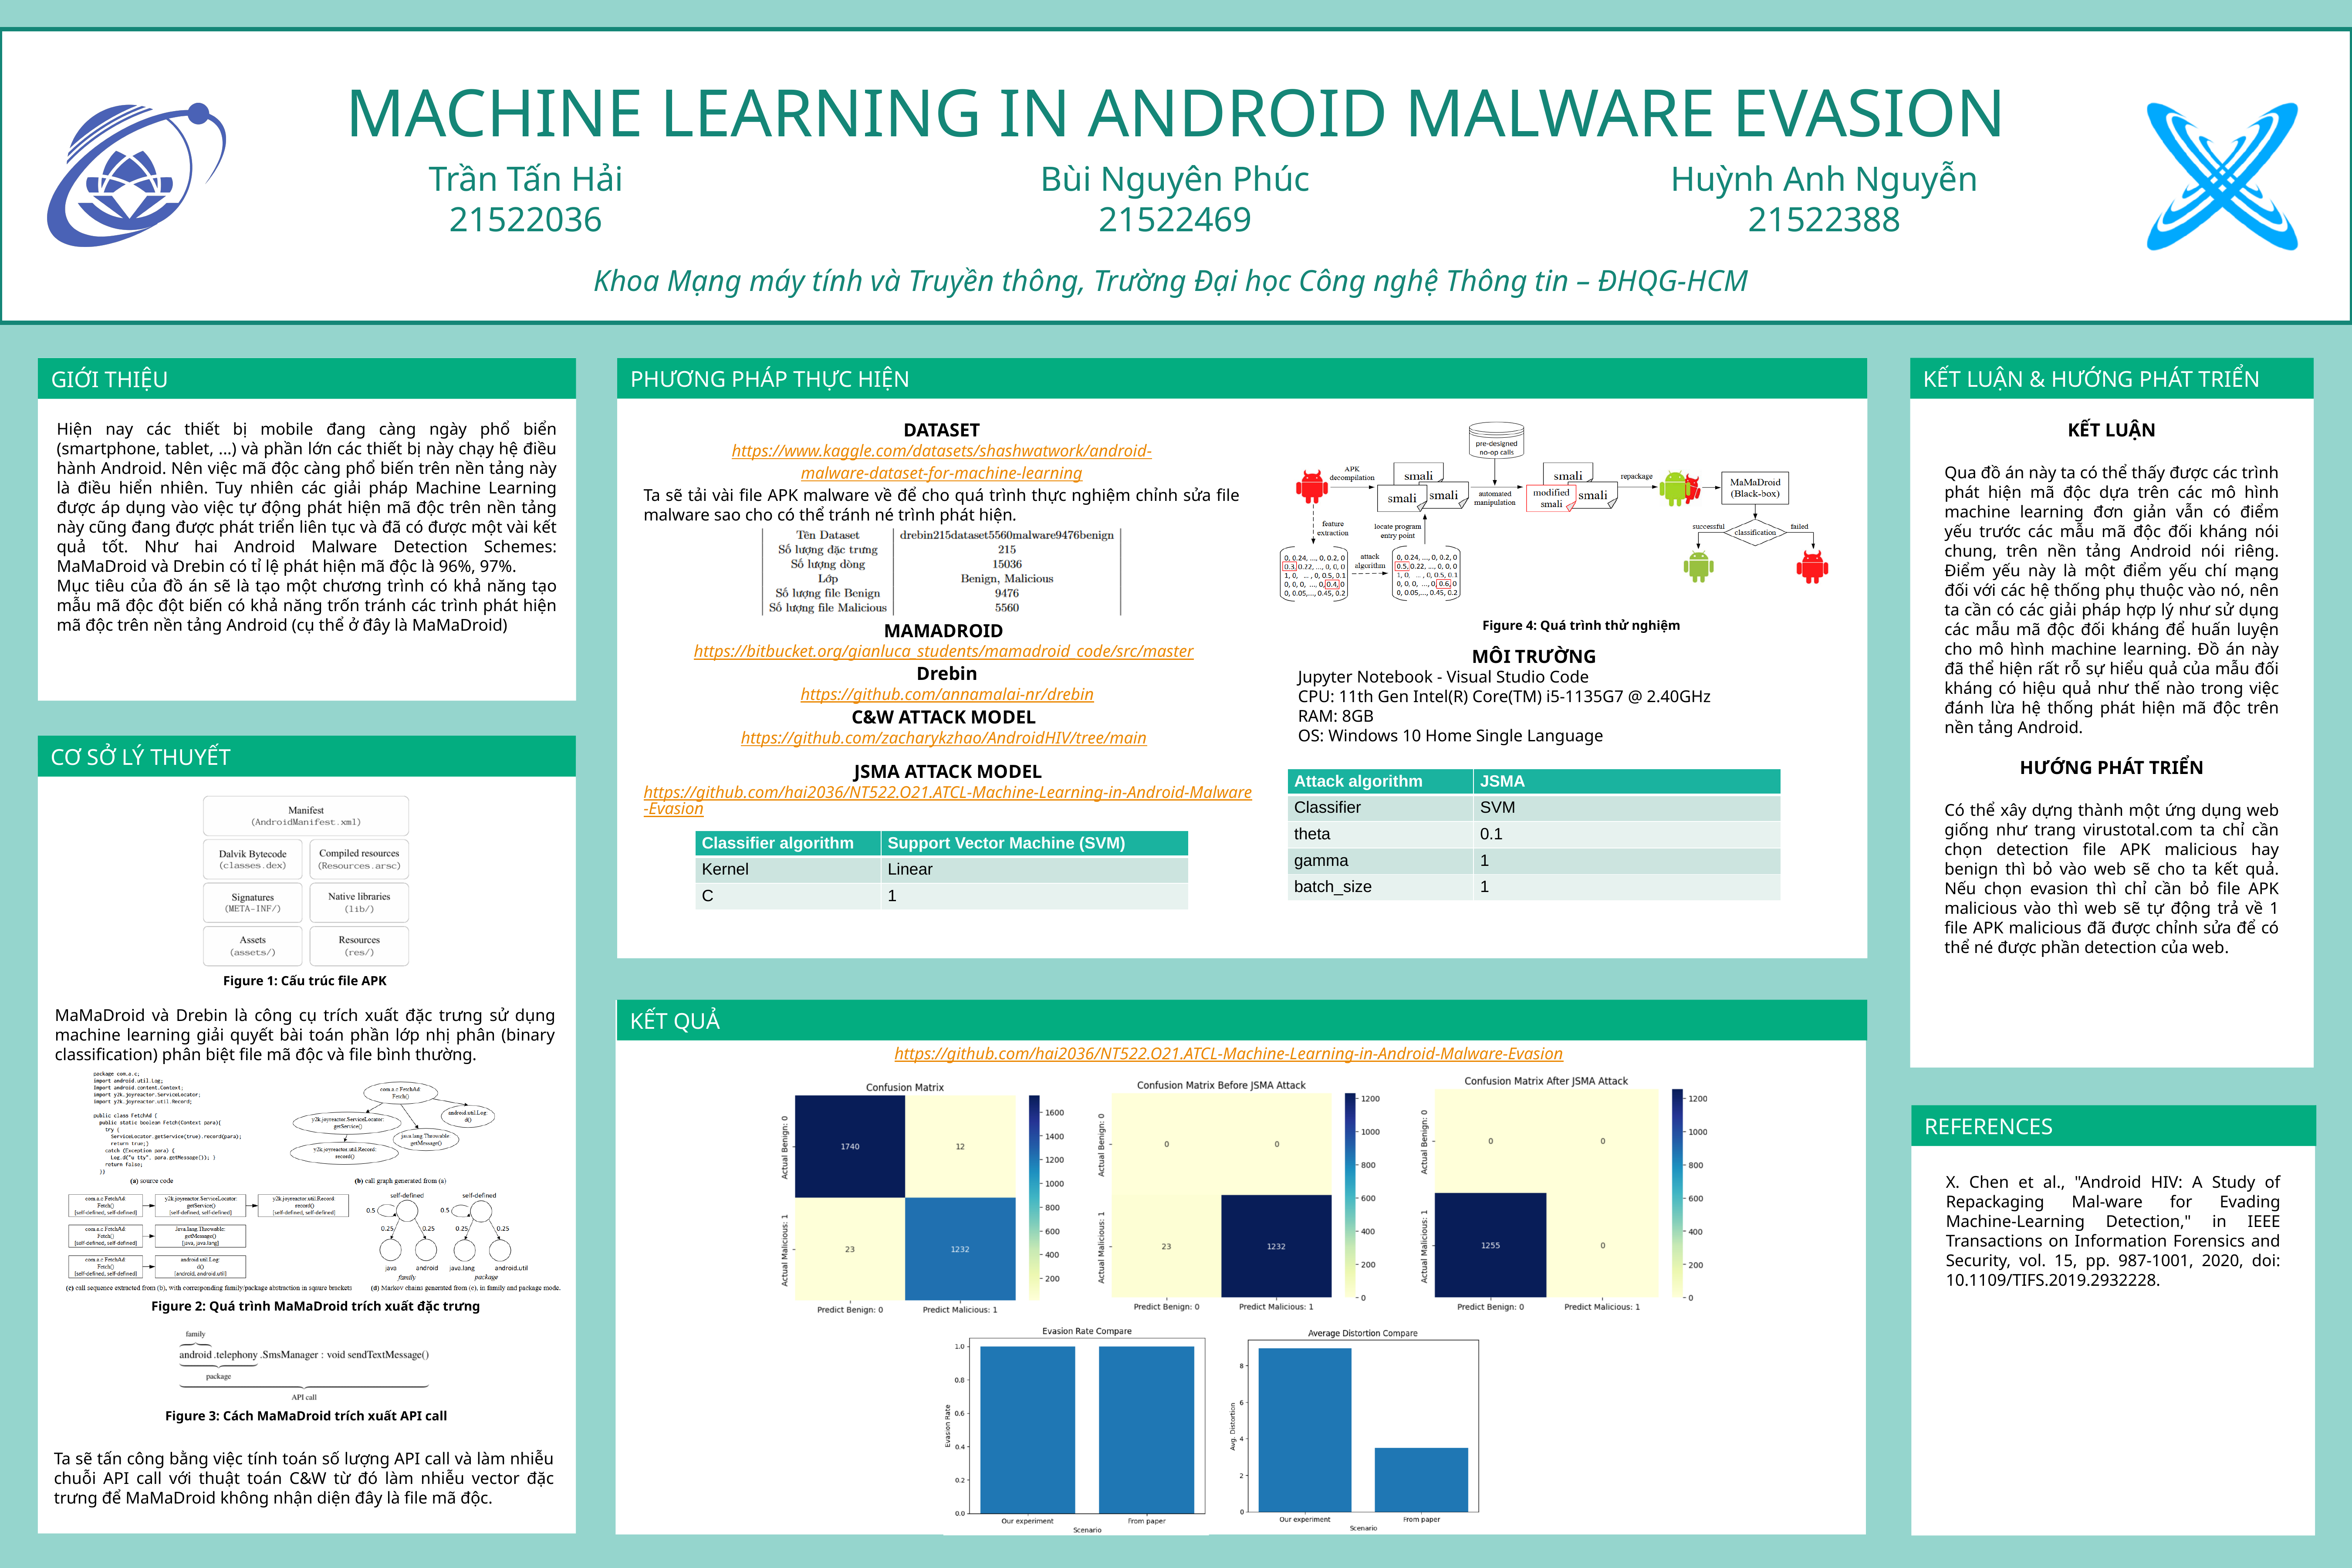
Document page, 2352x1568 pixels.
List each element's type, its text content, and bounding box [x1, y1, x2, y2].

picture [1417, 1076, 1707, 1315]
table_cell Linear [882, 858, 1188, 883]
text_box MACHINE LEARNING IN ANDROID MALWARE EVASION [196, 45, 2156, 145]
picture [1227, 1325, 1481, 1533]
text_box Khoa Mạng máy tính và Truyền thông, Trường Đại học Công nghệ Thông tin – ĐHQG-HCM [195, 261, 2156, 298]
text_box https://github.com/hai2036/NT522.O21.ATCL-Machine-Learning-in-Android-Malware-Evasion [626, 1040, 1832, 1069]
table_cell Classifier [1288, 796, 1473, 821]
picture [781, 1081, 1064, 1315]
text_box KẾT QUẢ [617, 1000, 1867, 1041]
text_box GIỚI THIỆU [38, 358, 576, 399]
picture [59, 1068, 566, 1296]
table_header Support Vector Machine (SVM) [882, 831, 1188, 855]
picture [200, 793, 414, 970]
table_cell batch_size [1288, 875, 1473, 900]
text_box [37, 755, 577, 1534]
table_cell gamma [1288, 848, 1473, 874]
text_box PHƯƠNG PHÁP THỰC HIỆN [617, 358, 1868, 399]
text_box [1910, 1104, 2316, 1536]
picture [943, 1325, 1209, 1536]
text_box Figure 1: Cấu trúc file APK [48, 970, 562, 992]
text_box KẾT LUẬN & HƯỚNG PHÁT TRIỂN [1910, 358, 2314, 399]
picture [760, 525, 1123, 618]
table_cell 1 [1474, 848, 1781, 874]
text_box [615, 999, 1867, 1535]
table_cell 1 [1474, 875, 1781, 900]
text_box Figure 4: Quá trình thử nghiệm [1386, 614, 1778, 636]
text_box MÔI TRƯỜNG Jupyter Notebook - Visual Studio Code CPU: 11th Gen Intel(R) Core(TM) i5-1135G7 @ 2.40GHz RAM: 8GB OS: Windows 10 Home Single Language [1291, 641, 1778, 748]
text_box C&W ATTACK MODEL https://github.com/zacharykzhao/AndroidHIV/tree/main [679, 710, 1208, 753]
text_box X. Chen et al., "Android HIV: A Study of Repackaging Mal-ware for Evading Machine-Learning Detection," in IEEE Transactions on Information Forensics and Security, vol. 15, pp. 987-1001, 2020, doi: 10.1109/TIFS.2019.2932228. [1939, 1168, 2288, 1292]
text_box Ta sẽ tấn công bằng việc tính toán số lượng API call và làm nhiễu chuỗi API call với thuật toán C&W từ đó làm nhiễu vector đặc trưng để MaMaDroid không nhận diện đây là file mã độc. [47, 1445, 561, 1511]
text_box MaMaDroid và Drebin là công cụ trích xuất đặc trưng sử dụng machine learning giải quyết bài toán phần lớp nhị phân (binary classification) phân biệt file mã độc và file bình thường. [48, 1001, 562, 1067]
text_box [616, 357, 1868, 959]
table_cell theta [1288, 822, 1473, 848]
text_box [0, 29, 2352, 323]
text_box REFERENCES [1911, 1105, 2317, 1146]
table_cell 1 [882, 884, 1188, 909]
text_box DATASET https://www.kaggle.com/datasets/shashwatwork/android-malware-dataset-for-machine-learning Ta sẽ tải vài file APK malware về để cho quá trình thực nghiệm chỉnh sửa file malware sao cho có thể tránh né trình phát hiện. [637, 415, 1247, 527]
picture [175, 1326, 436, 1405]
table_cell 0.1 [1474, 822, 1781, 848]
table_cell Kernel [696, 858, 881, 883]
table_cell C [696, 884, 881, 909]
table_cell SVM [1474, 796, 1781, 821]
table_header Classifier algorithm [696, 831, 881, 855]
picture [47, 102, 226, 247]
picture [1098, 1078, 1381, 1315]
text_box [37, 357, 577, 702]
text_box Hiện nay các thiết bị mobile đang càng ngày phổ biển (smartphone, tablet, ...) và phần lớn các thiết bị này chạy hệ điều hành Android. Nên việc mã độc càng phổ biến trên nền tảng này là điều hiển nhiên. Tuy nhiên các giải pháp Machine Learning được áp dụng vào việc tự động phát hiện mã độc trên nền tảng này cũng đang được phát triển liên tục và đã có được một vài kết quả tốt. Như hai Android Malware Detection Schemes: MaMaDroid và Drebin có tỉ lệ phát hiện mã độc là 96%, 97%. Mục tiêu của đồ án sẽ là tạo một chương trình có khả năng tạo mẫu mã độc đột biến có khả năng trốn tránh các trình phát hiện mã độc trên nền tảng Android (cụ thể ở đây là MaMaDroid) [50, 415, 564, 638]
text_box JSMA ATTACK MODEL https://github.com/hai2036/NT522.O21.ATCL-Machine-Learning-in-Android-Malware-Evasion [637, 757, 1260, 808]
table_header Attack algorithm [1288, 769, 1473, 794]
text_box MAMADROID https://bitbucket.org/gianluca_students/mamadroid_code/src/master [639, 615, 1249, 666]
picture [1274, 414, 1835, 610]
text_box Figure 2: Quá trình MaMaDroid trích xuất đặc trưng [59, 1294, 573, 1317]
text_box KẾT LUẬN Qua đồ án này ta có thể thấy được các trình phát hiện mã độc dựa trên các mô hình machine learning đơn giản vẫn có điểm yếu trước các mẫu mã độc đối kháng nói chung, trên nền tảng Android nói riêng. Điểm yếu này là một điểm yếu chí mạng đối với các hệ thống phụ thuộc vào nó, nên ta cần có các giải pháp hợp lý như sử dụng các mẫu mã độc đối kháng để huấn luyện cho mô hình machine learning. Đồ án này đã thể hiện rất rỗ sự hiểu quả của mẫu đối kháng có hiệu quả như thế nào trong việc đánh lừa hệ thống phát hiện mã độc trên nền tảng Android. HƯỚNG PHÁT TRIỂN Có thể xây dựng thành một ứng dụng web giống như trang virustotal.com ta chỉ cần chọn detection file APK malicious hay benign thì bỏ vào web sẽ cho ta kết quả. Nếu chọn evasion thì chỉ cần bỏ file APK malicious vào thì web sẽ tự động trả về 1 file APK malicious đã được chỉnh sửa để có thể né được phần detection của web. [1938, 415, 2286, 960]
text_box Drebin https://github.com/annamalai-nr/drebin [642, 659, 1252, 710]
text_box Figure 3: Cách MaMaDroid trích xuất API call [49, 1404, 564, 1426]
text_box CƠ SỞ LÝ THUYẾT [37, 736, 576, 777]
text_box Trần Tấn Hải 21522036 Bùi Nguyên Phúc 21522469 Huỳnh Anh Nguyễn 21522388 [195, 145, 2139, 251]
text_box [1909, 357, 2315, 1068]
picture [2142, 94, 2304, 259]
table_header JSMA [1474, 769, 1781, 794]
